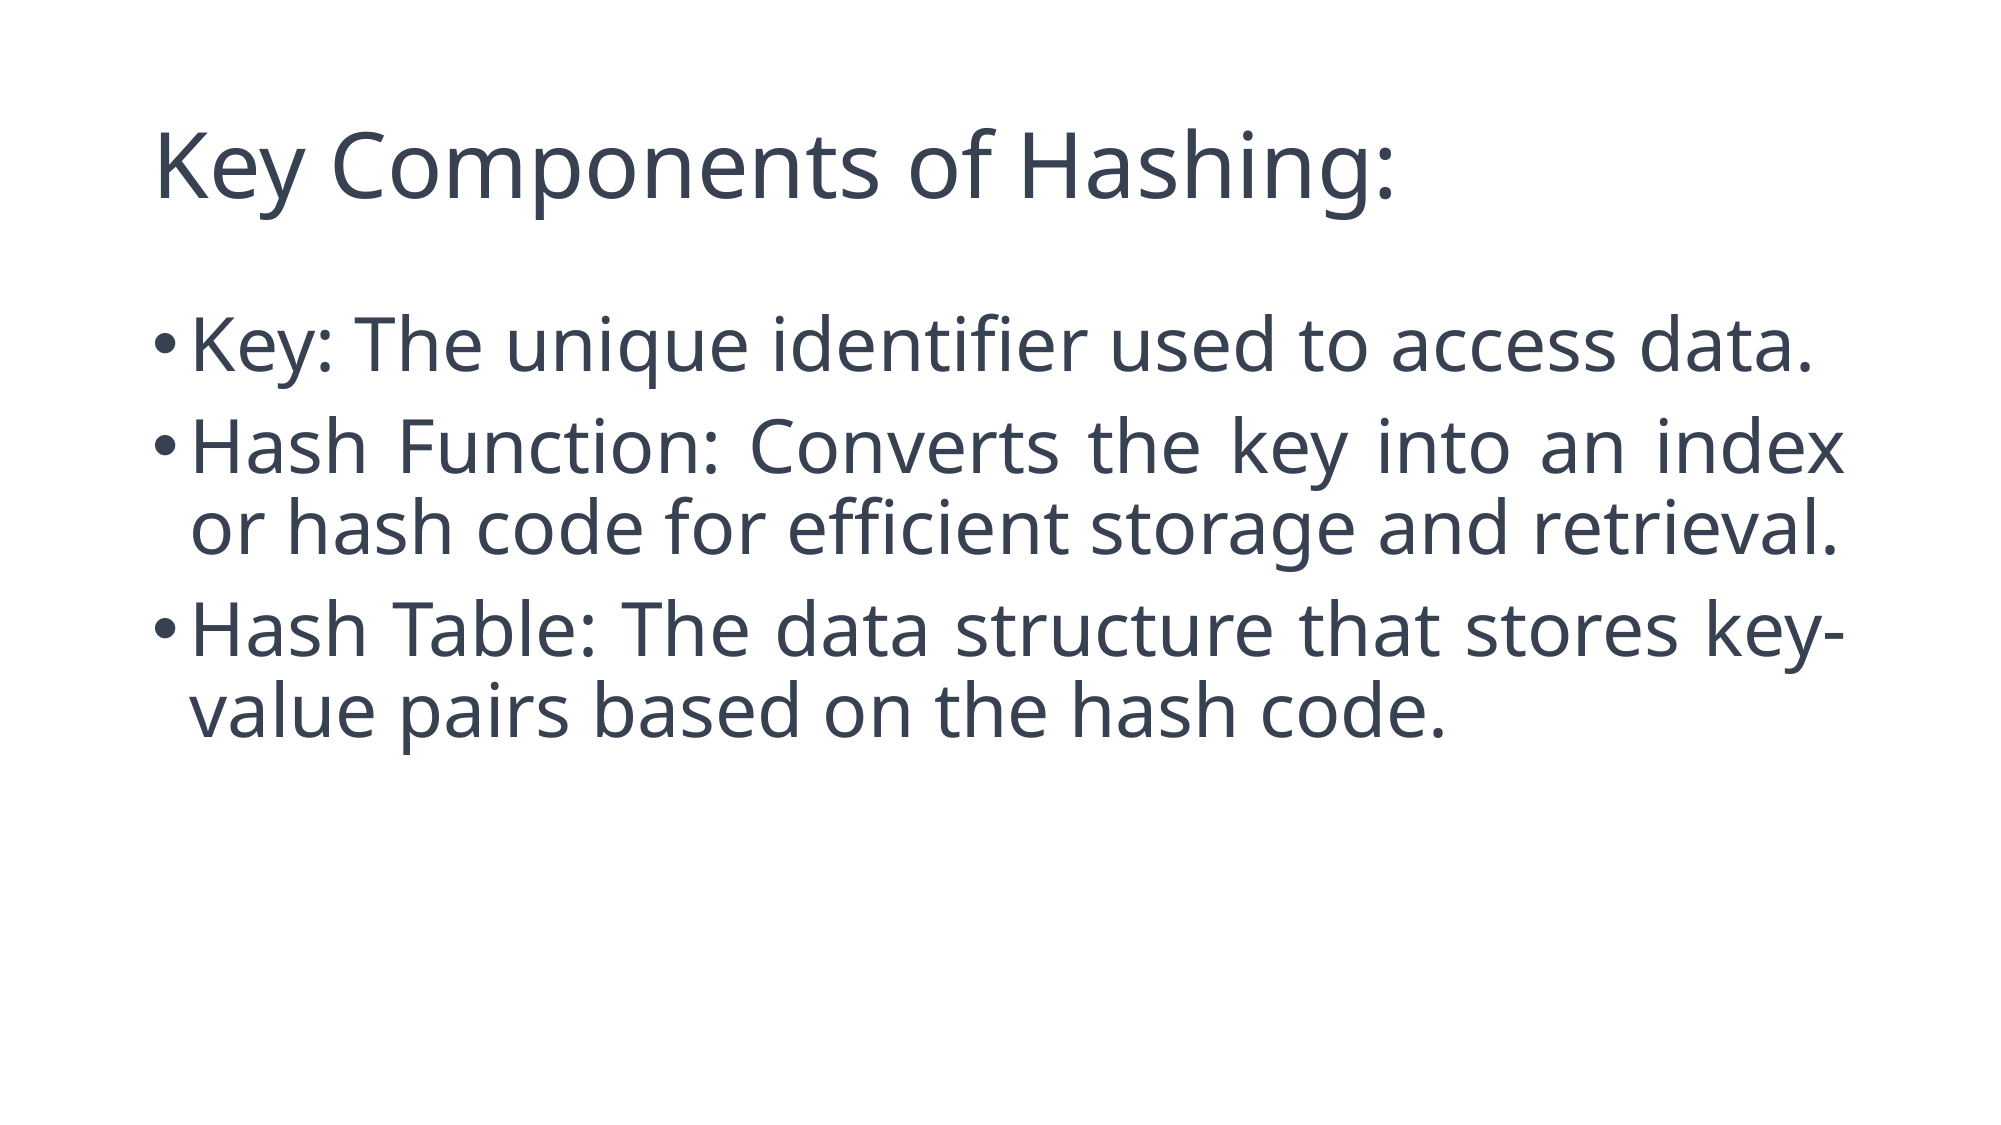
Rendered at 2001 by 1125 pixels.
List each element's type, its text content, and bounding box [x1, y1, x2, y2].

list Key: The unique identifier used to access data. Hash Function: Converts the key into an index or hash code for efficient storage and retrieval. Hash Table: The data structure that stores key-value pairs based on the hash code. [137, 299, 1863, 1014]
title Key Components of Hashing: [137, 59, 1863, 278]
